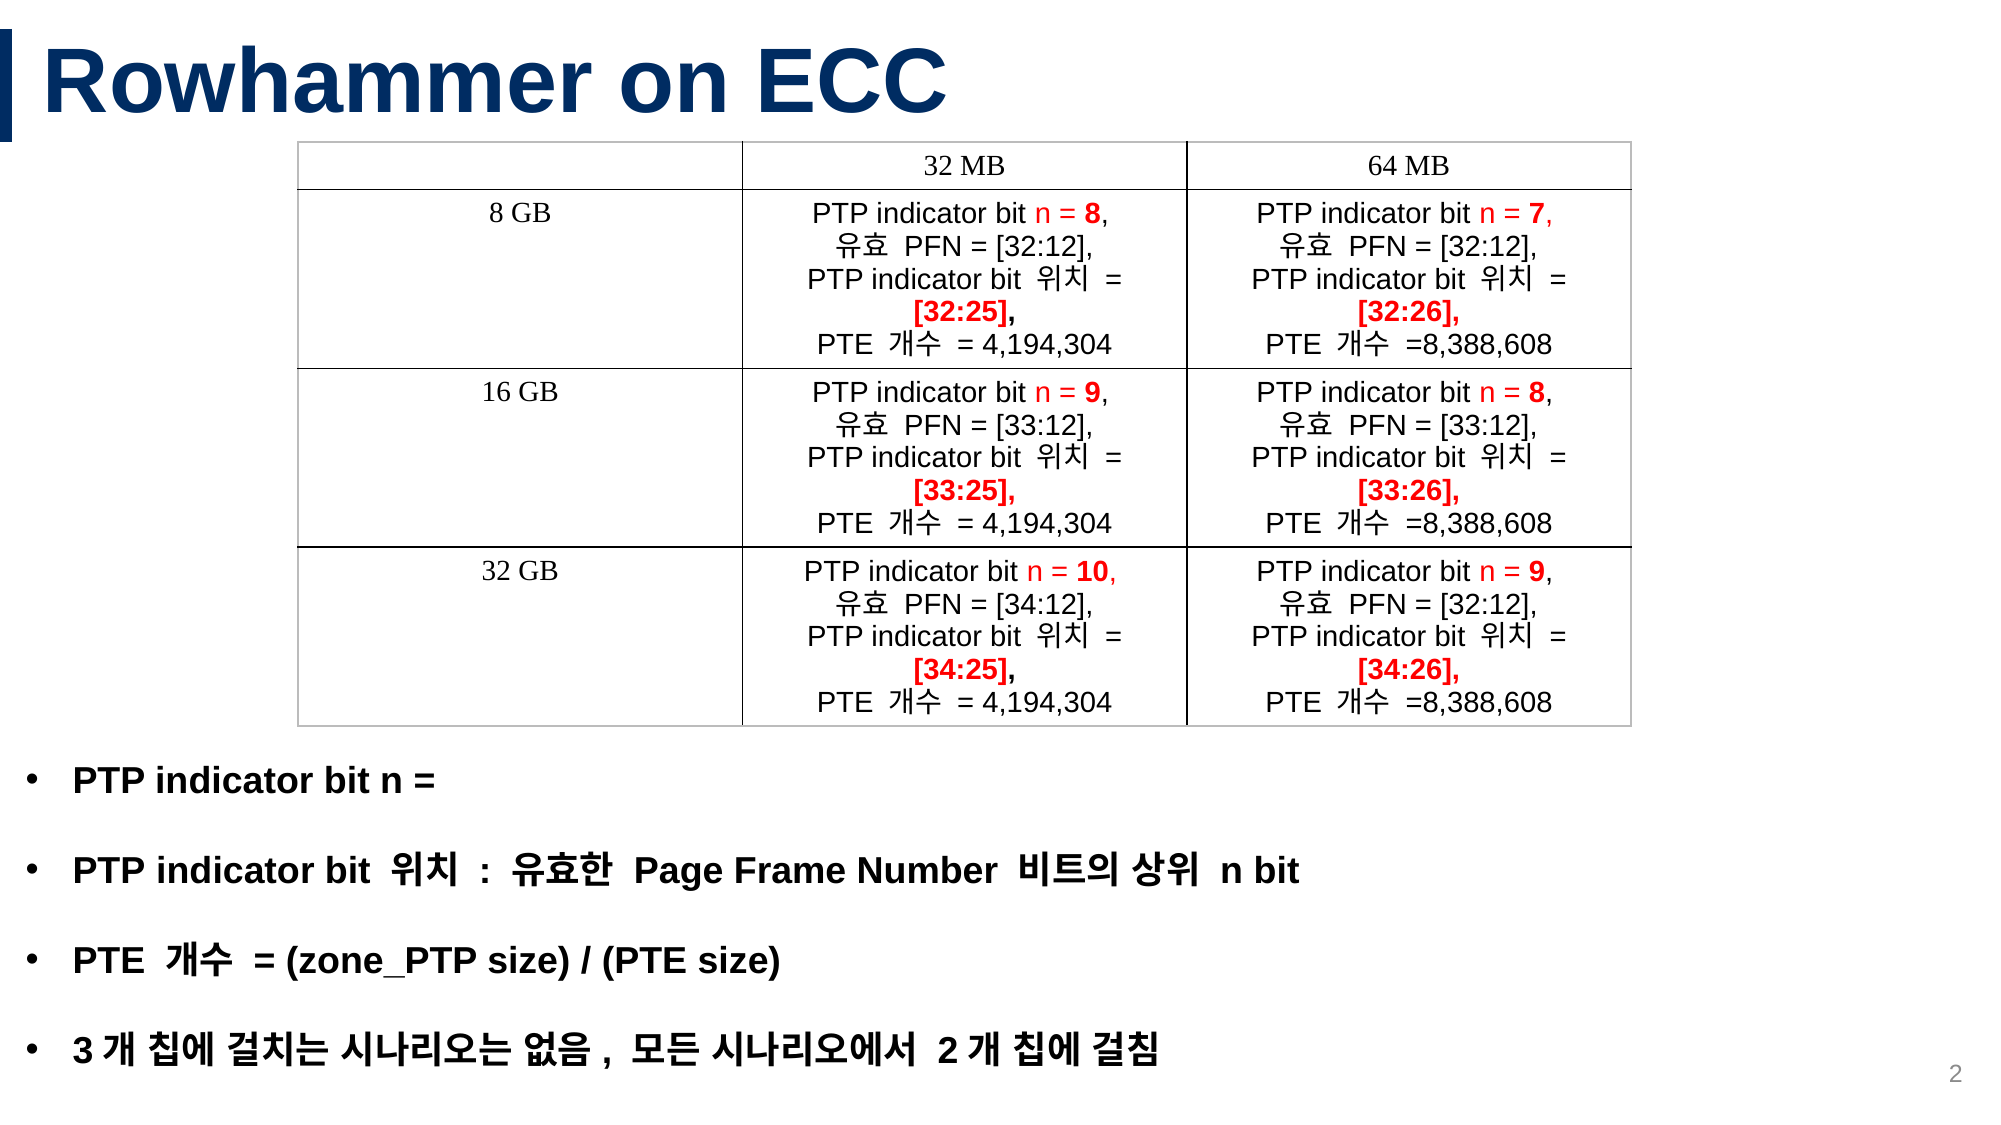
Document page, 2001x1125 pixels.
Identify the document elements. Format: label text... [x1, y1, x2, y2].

table_header 32 MB [743, 143, 1186, 189]
table_cell PTP indicator bit n = 10, 유효 PFN = [34:12], PTP indicator bit 위치 = [34:25], PTE 개수 = 4,194,304 [743, 548, 1186, 725]
table_cell PTP indicator bit n = 8, 유효 PFN = [33:12], PTP indicator bit 위치 = [33:26], PTE 개수 =8,388,608 [1188, 369, 1630, 546]
table_cell PTP indicator bit n = 9, 유효 PFN = [33:12], PTP indicator bit 위치 = [33:25], PTE 개수 = 4,194,304 [743, 369, 1186, 546]
table_cell PTP indicator bit n = 7, 유효 PFN = [32:12], PTP indicator bit 위치 = [32:26], PTE 개수 =8,388,608 [1188, 190, 1630, 368]
table_cell 32 GB [299, 548, 742, 725]
table_header [299, 143, 742, 189]
table_header 64 MB [1188, 143, 1630, 189]
table_cell 16 GB [299, 369, 742, 546]
title Rowhammer on ECC [27, 28, 2000, 142]
table_cell PTP indicator bit n = 9, 유효 PFN = [32:12], PTP indicator bit 위치 = [34:26], PTE 개수 =8,388,608 [1188, 548, 1630, 725]
table_cell 8 GB [299, 190, 742, 368]
slide_number 2 [1527, 1042, 1978, 1103]
table_cell PTP indicator bit n = 8, 유효 PFN = [32:12], PTP indicator bit 위치 = [32:25], PTE 개수 = 4,194,304 [743, 190, 1186, 368]
